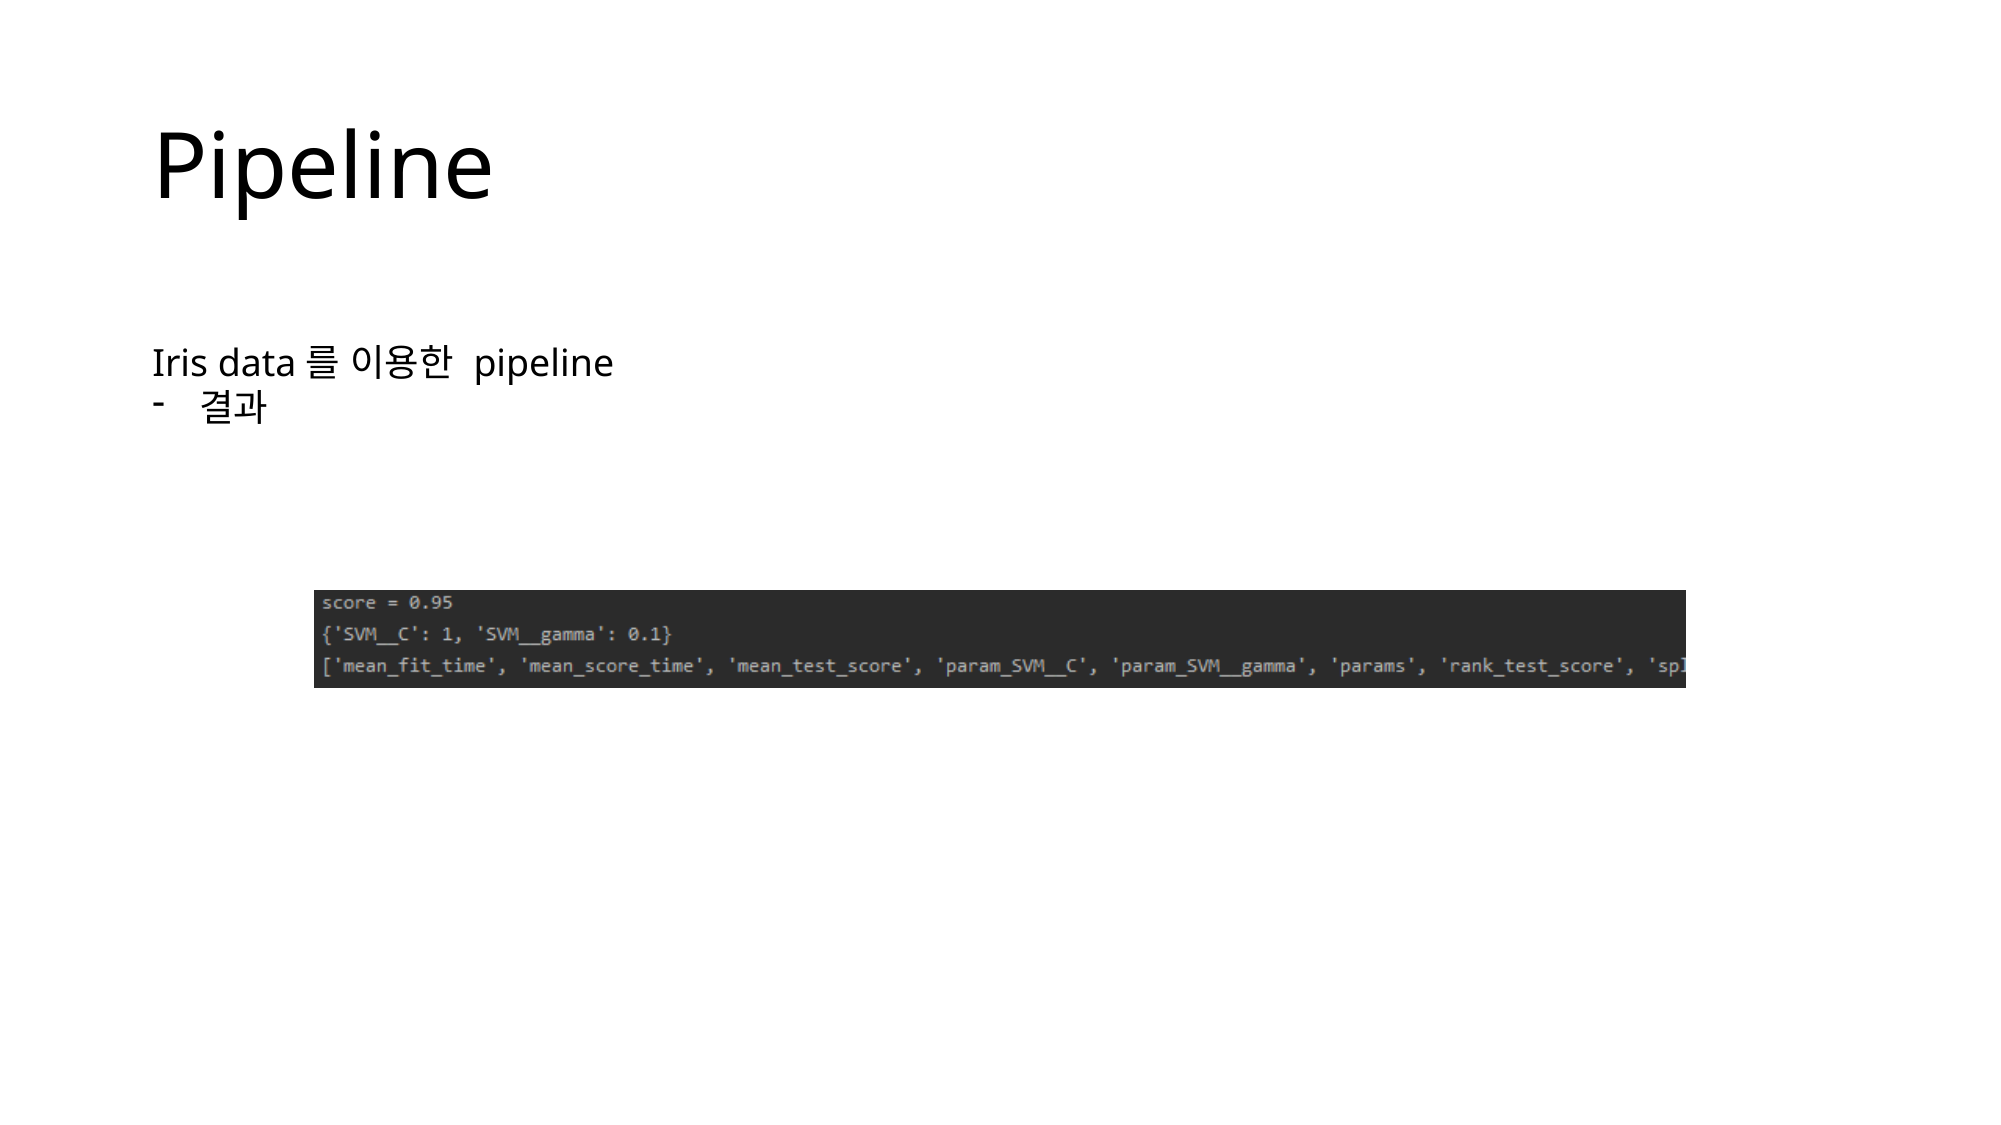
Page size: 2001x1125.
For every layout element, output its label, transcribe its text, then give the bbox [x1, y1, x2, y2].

text_box Iris data를 이용한 pipeline 결과 [137, 331, 632, 482]
picture [314, 590, 1686, 688]
title Pipeline [137, 59, 1863, 278]
